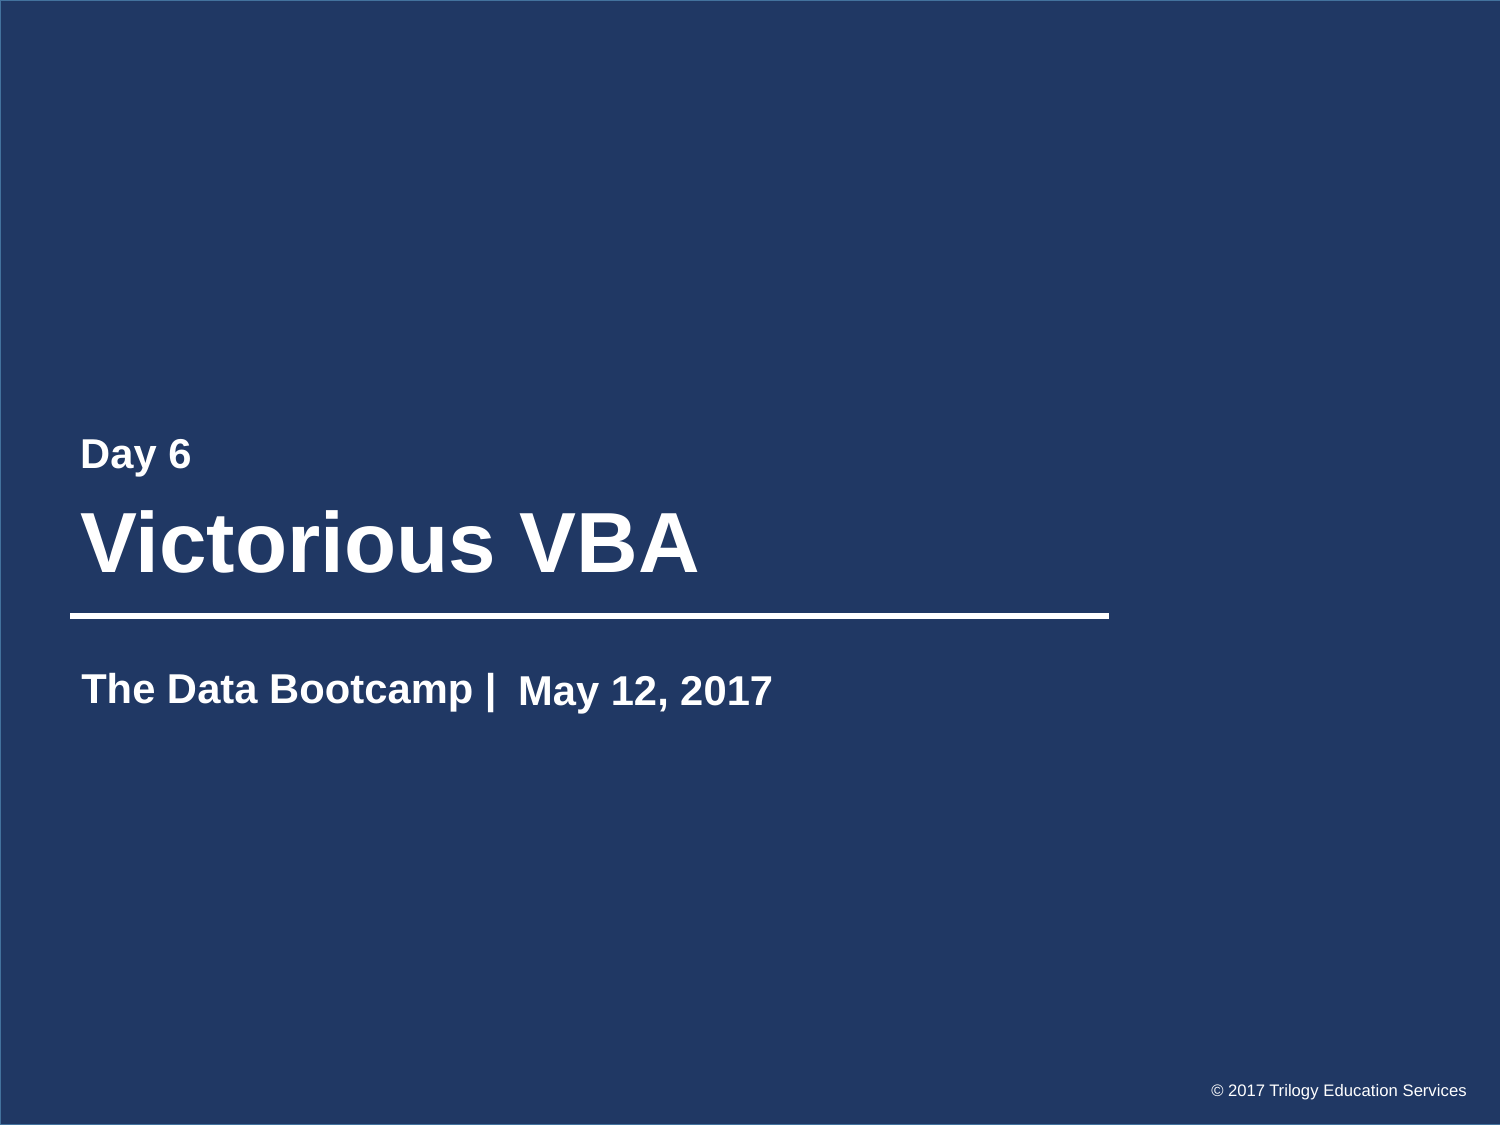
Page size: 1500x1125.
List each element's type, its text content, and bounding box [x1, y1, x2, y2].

title Victorious VBA [65, 473, 1416, 617]
list Day 6 [65, 424, 509, 488]
text_box The Data Bootcamp | [69, 650, 508, 725]
text_box May 12, 2017 [503, 661, 876, 725]
